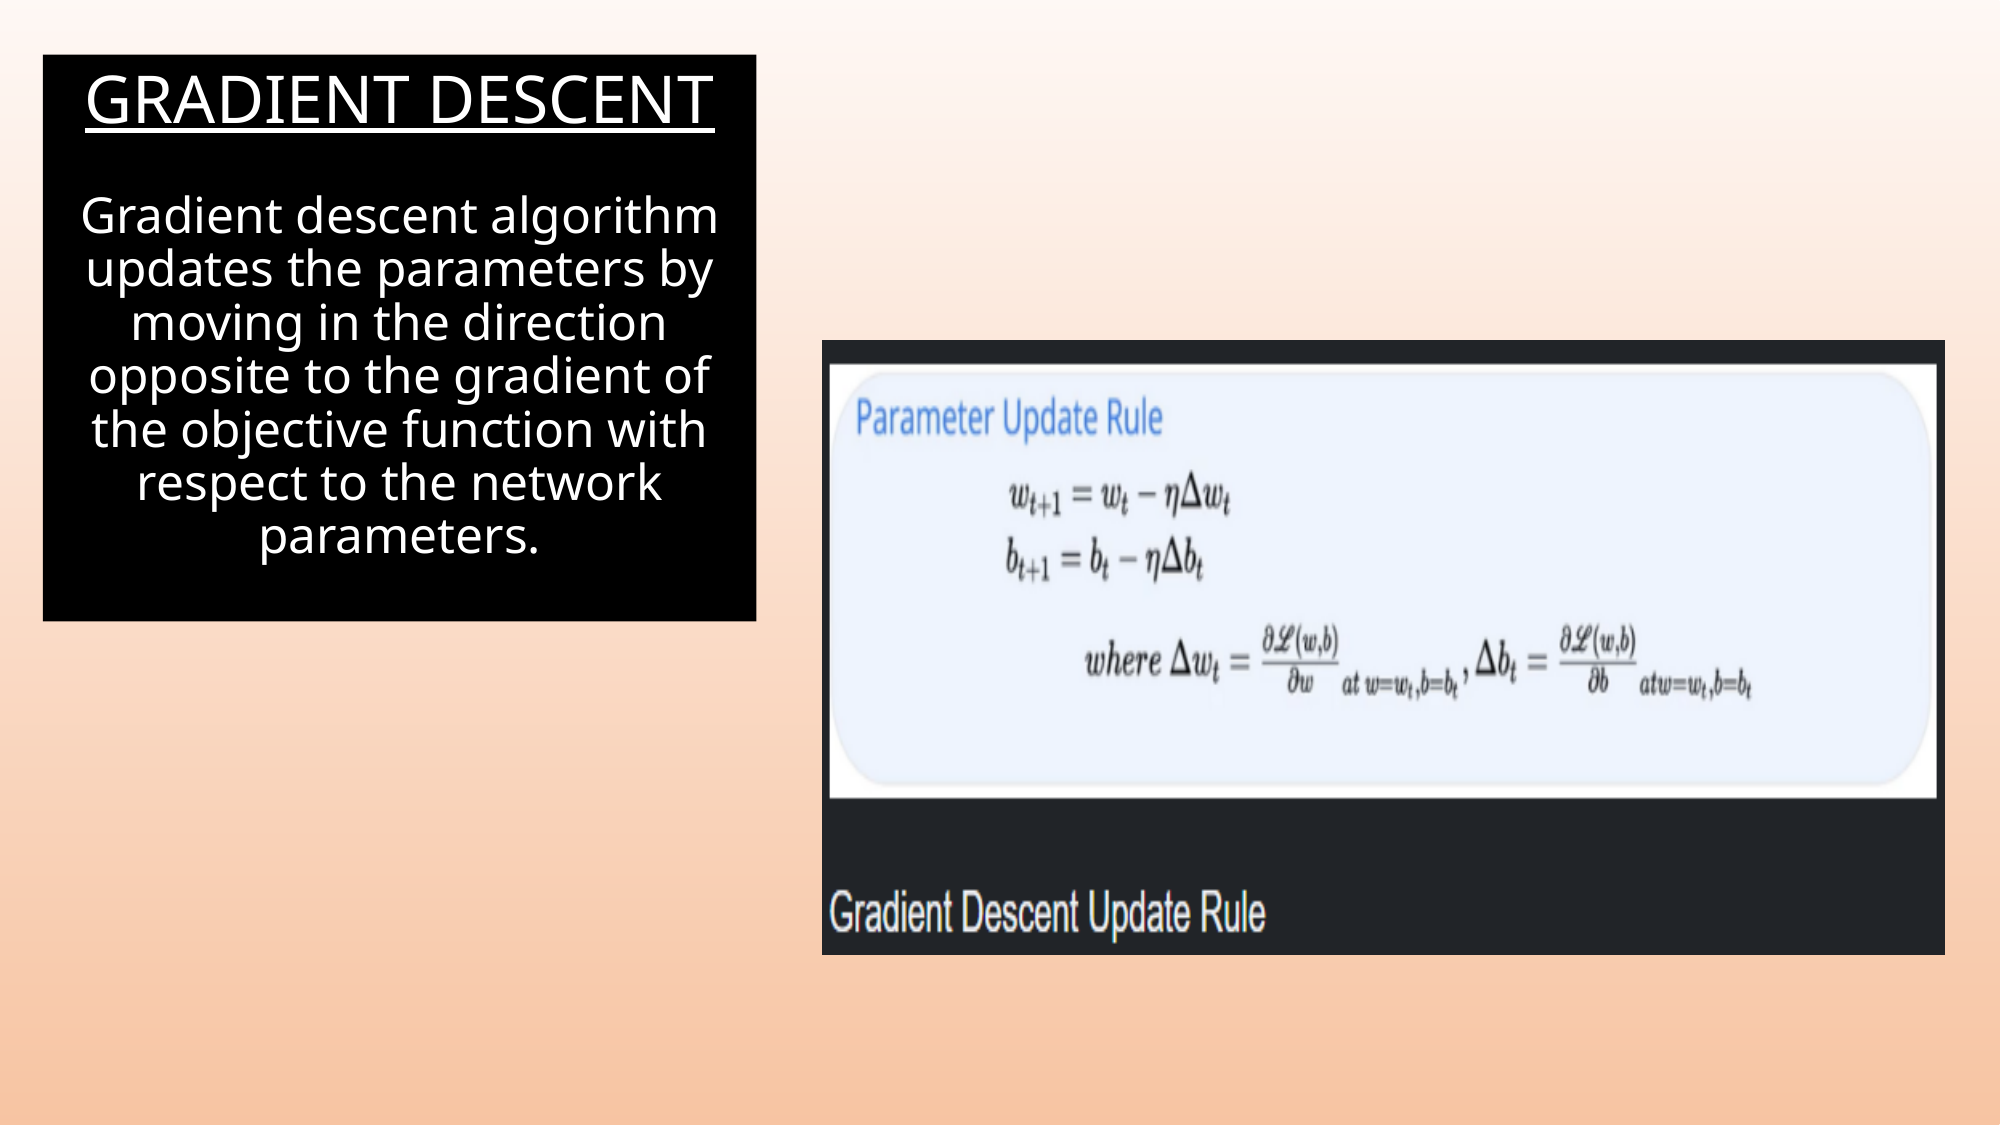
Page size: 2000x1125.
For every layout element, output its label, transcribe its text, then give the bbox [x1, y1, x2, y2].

picture [822, 340, 1945, 955]
title GRADIENT DESCENT Gradient descent algorithm updates the parameters by moving in the direction opposite to the gradient of the objective function with respect to the network parameters. [42, 54, 757, 622]
